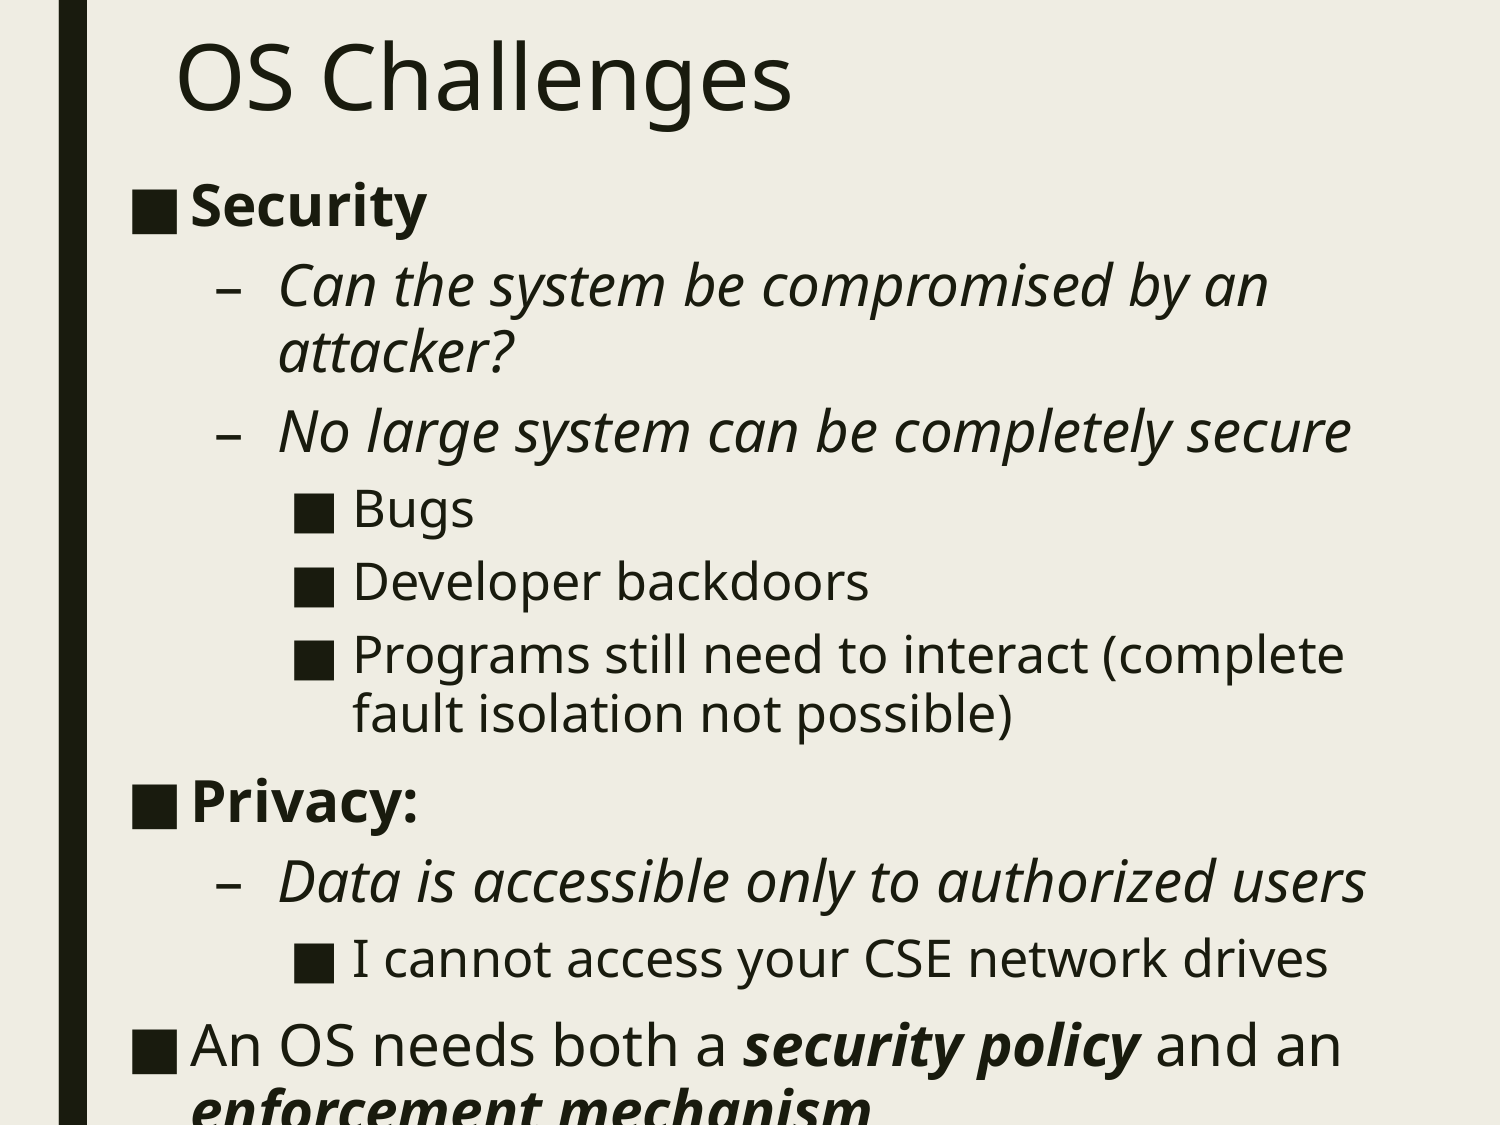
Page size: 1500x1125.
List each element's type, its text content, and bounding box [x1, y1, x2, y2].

title OS Challenges [159, 24, 1341, 166]
list Security Can the system be compromised by an attacker? No large system can be completely secure Bugs Developer backdoors Programs still need to interact (complete fault isolation not possible) Privacy: Data is accessible only to authorized users I cannot access your CSE network drives An OS needs both a security policy and an enforcement mechanism [112, 166, 1463, 959]
